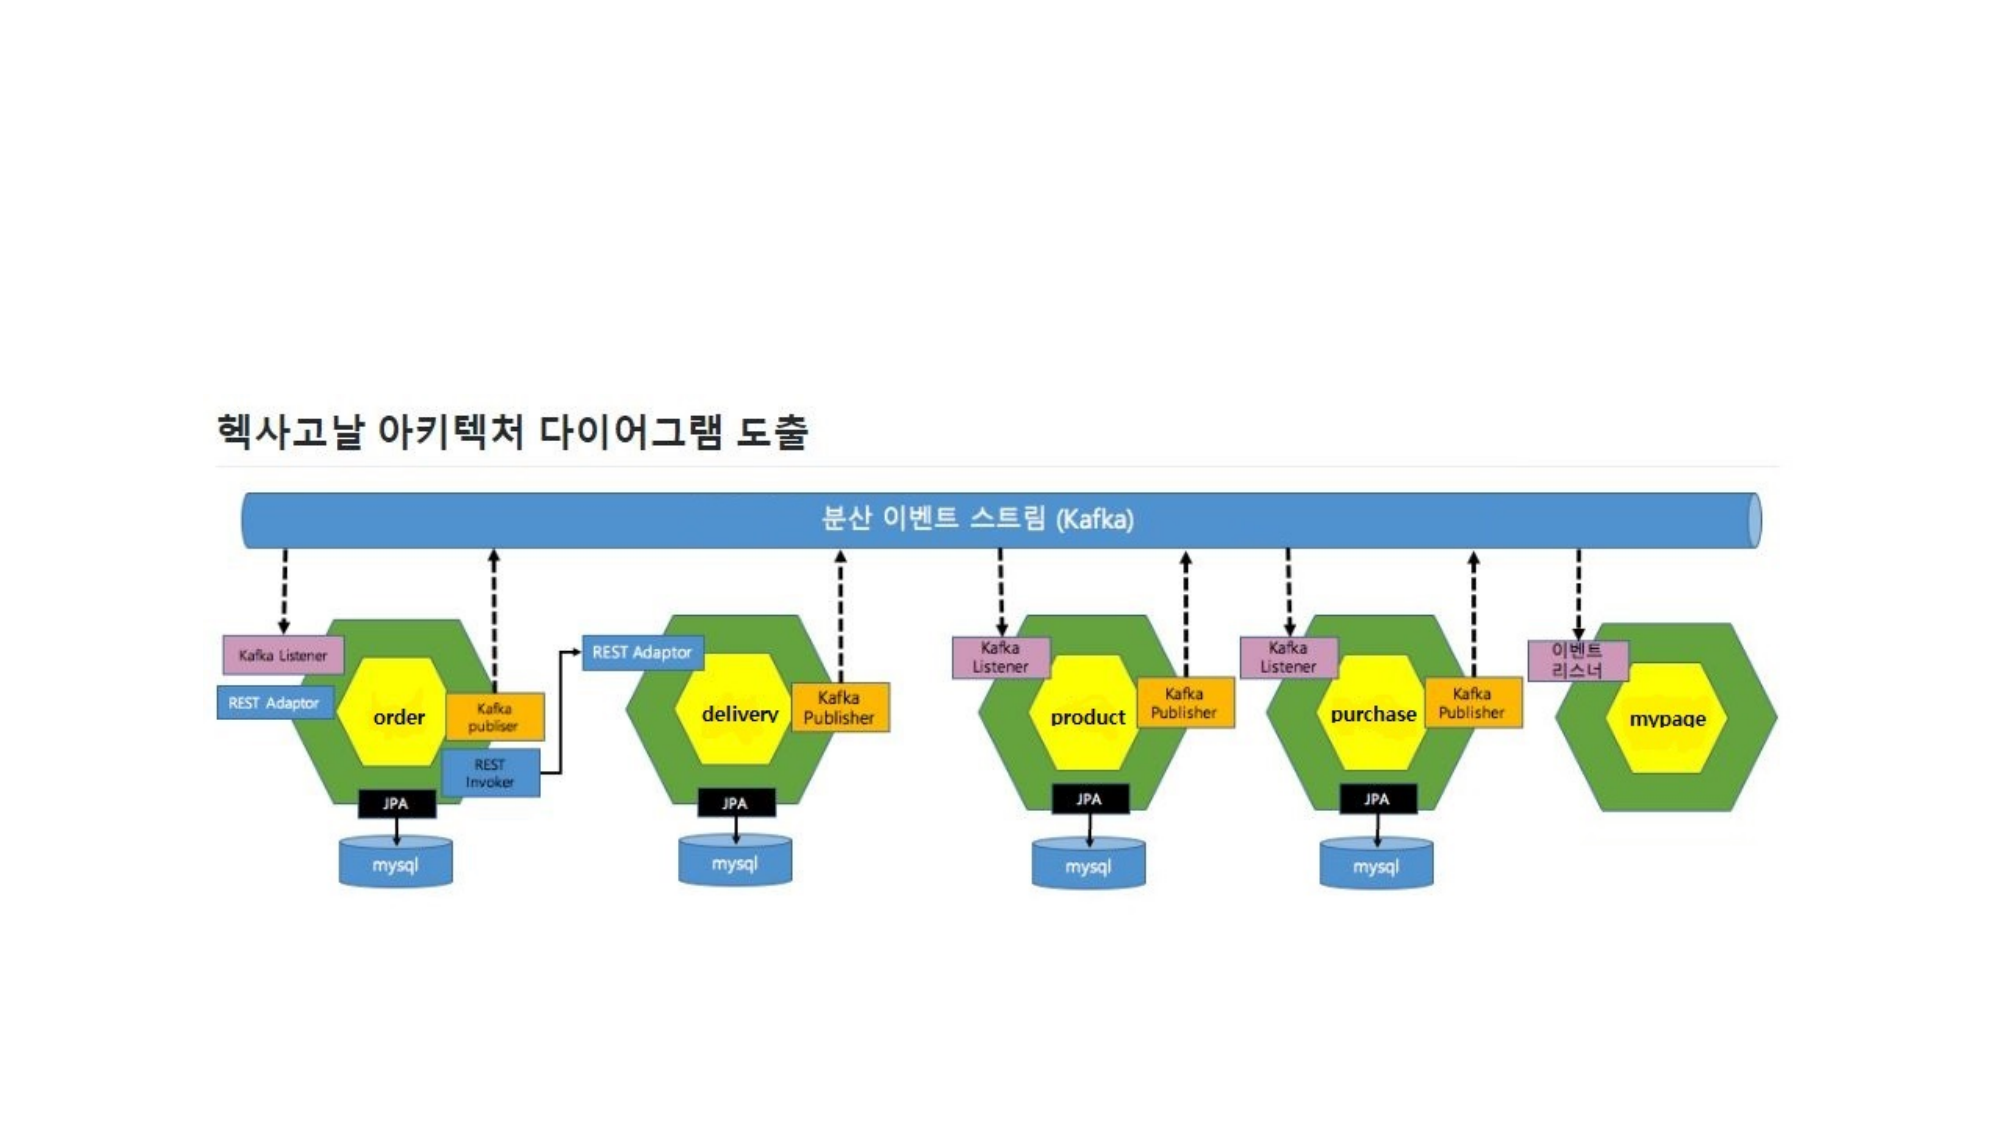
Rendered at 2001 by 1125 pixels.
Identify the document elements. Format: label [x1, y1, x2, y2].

list [203, 394, 1797, 919]
